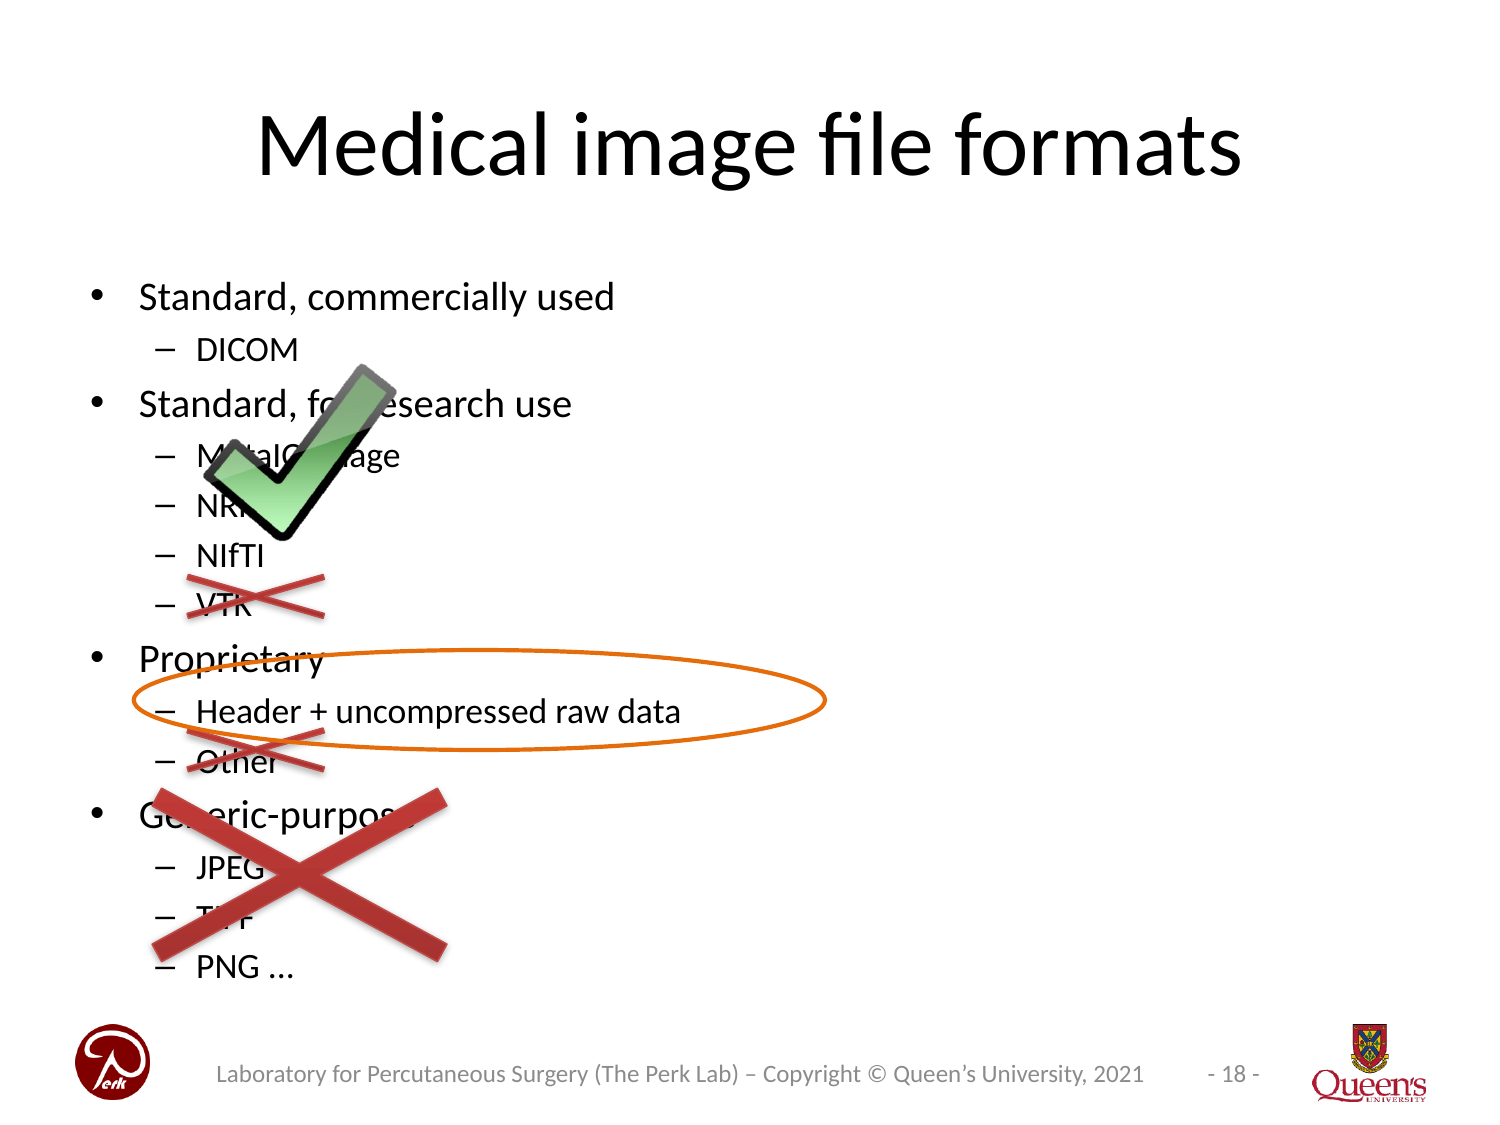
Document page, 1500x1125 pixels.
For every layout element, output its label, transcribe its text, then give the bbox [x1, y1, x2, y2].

footer Laboratory for Percutaneous Surgery (The Perk Lab) – Copyright © Queen’s University, 2021 [187, 1042, 1175, 1103]
picture [75, 1024, 150, 1100]
picture [194, 349, 405, 560]
text_box [131, 647, 828, 753]
text_box [186, 730, 326, 773]
list Standard, commercially used DICOM Standard, for research use MetaIO image NRRD NIfTI VTK Proprietary Header + uncompressed raw data Other Generic-purpose JPEG TIFF PNG ... [75, 262, 1425, 1005]
title Medical image file formats [75, 45, 1425, 233]
picture [1312, 1024, 1426, 1102]
text_box [186, 573, 326, 620]
slide_number - 18 - [1187, 1042, 1275, 1103]
text_box [151, 787, 448, 963]
